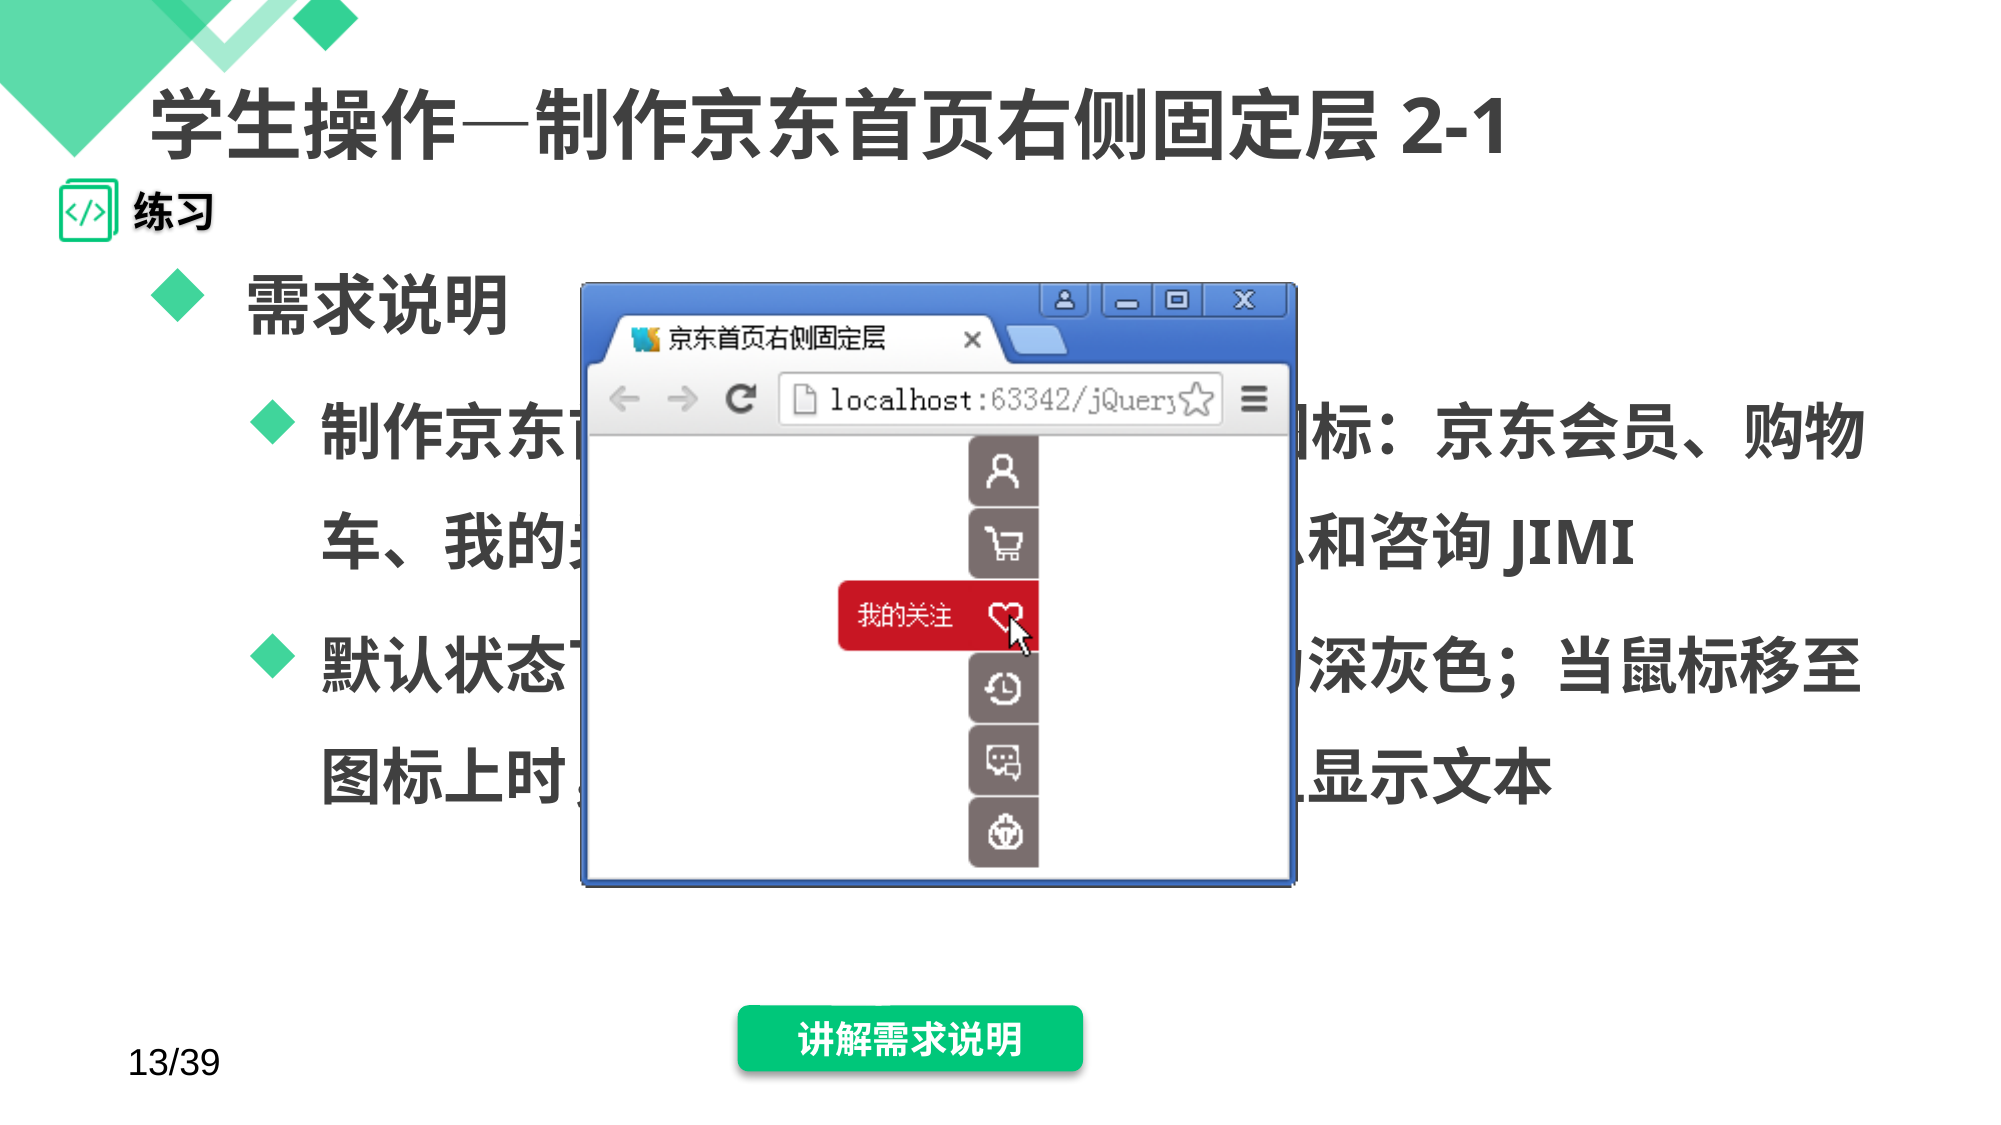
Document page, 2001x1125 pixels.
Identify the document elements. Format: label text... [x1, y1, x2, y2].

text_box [55, 177, 233, 245]
text_box 讲解需求说明 [737, 1005, 1084, 1072]
title 学生操作—制作京东首页右侧固定层2-1 [129, 45, 1692, 201]
list 需求说明 制作京东首页右侧的固定层，6个图标：京东会员、购物车、我的关注、我的足迹、我的消息和咨询JIMI 默认状态下仅显示图标，背景颜色为深灰色；当鼠标移至图标上时，背景颜色为深红色，并且显示文本 [126, 214, 1916, 1006]
picture [0, 0, 2000, 1125]
